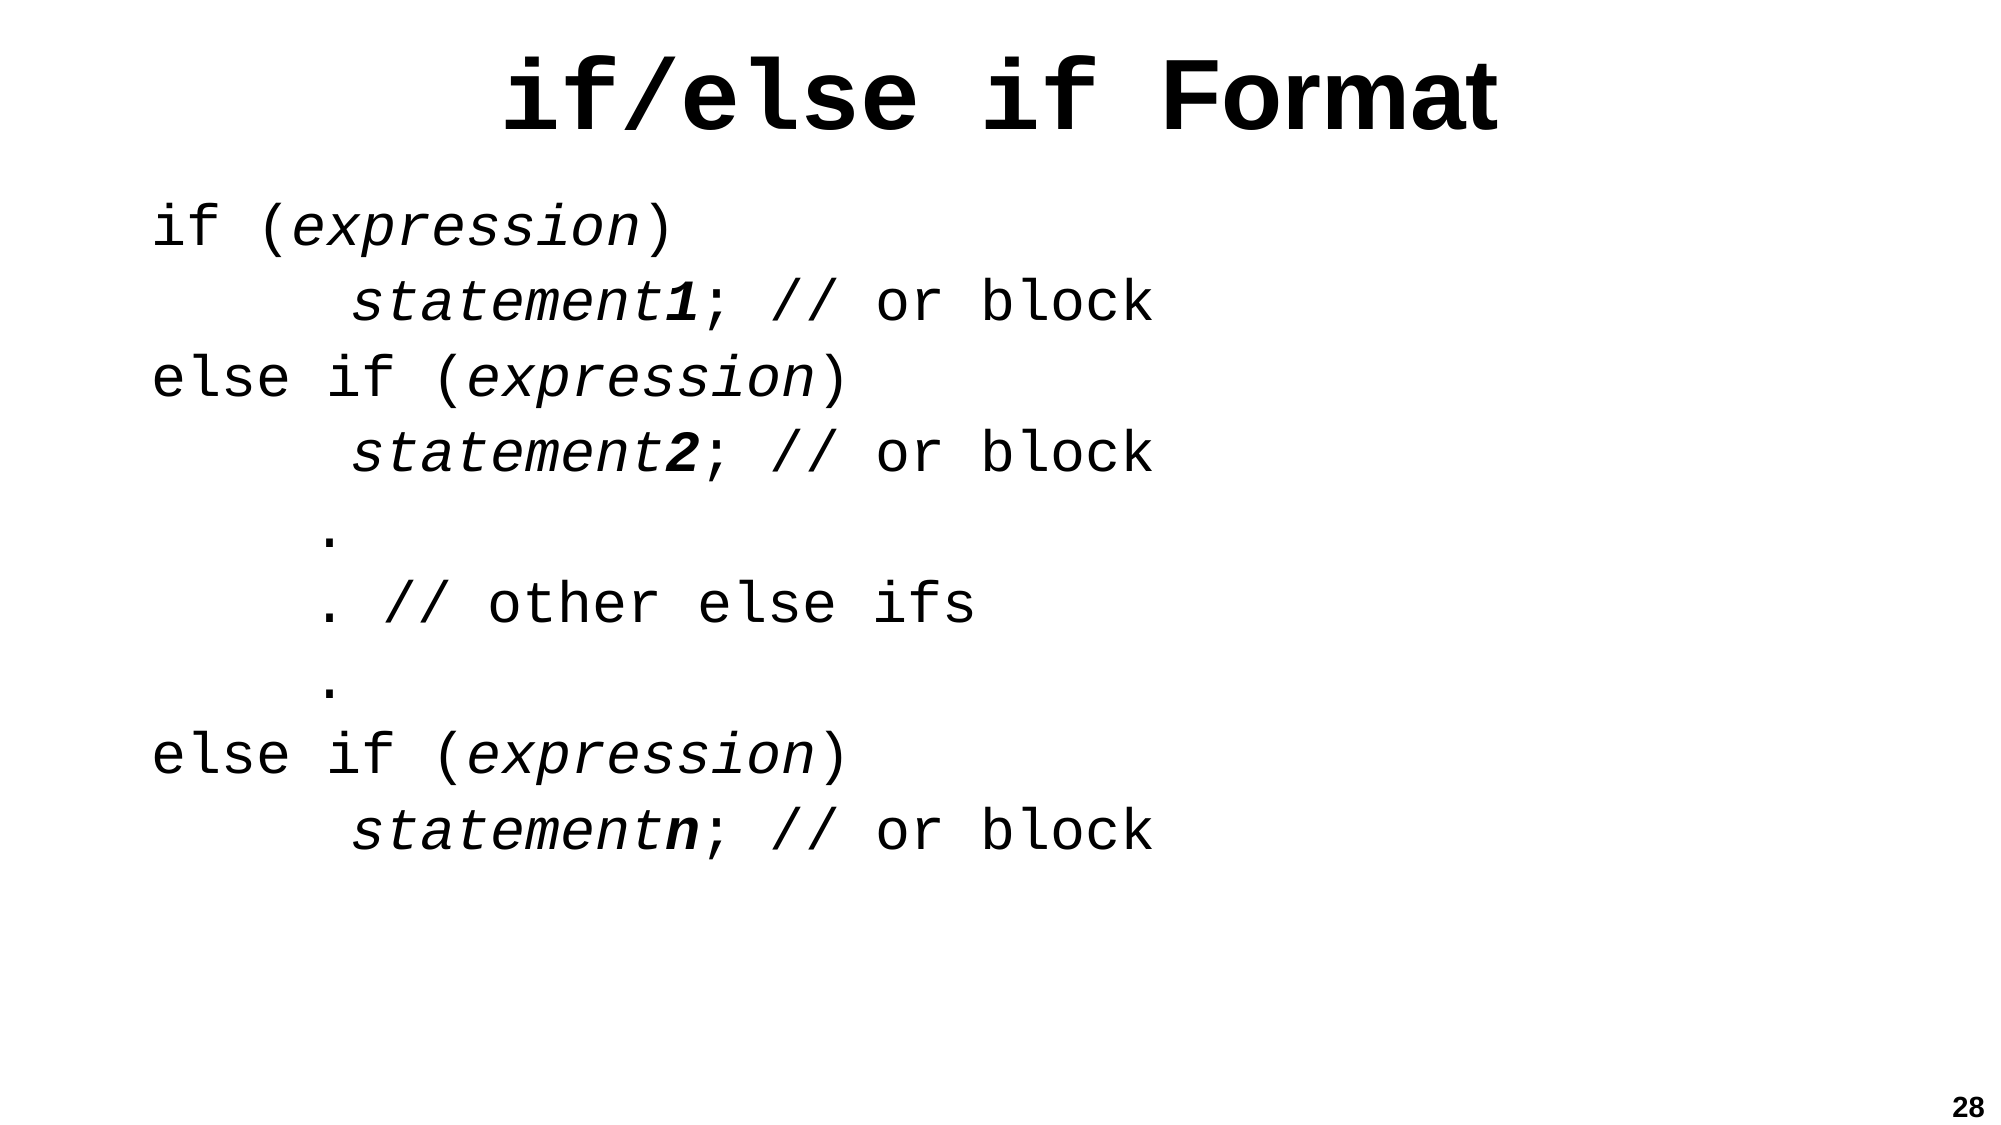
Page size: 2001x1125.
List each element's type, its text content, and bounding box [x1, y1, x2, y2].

list if (expression) statement1; // or block else if (expression) statement2; // or block . . // other else ifs . else if (expression) statementn; // or block [80, 187, 2000, 1088]
slide_number 28 [1909, 1087, 2000, 1125]
title if/else if Format [0, 0, 2000, 180]
